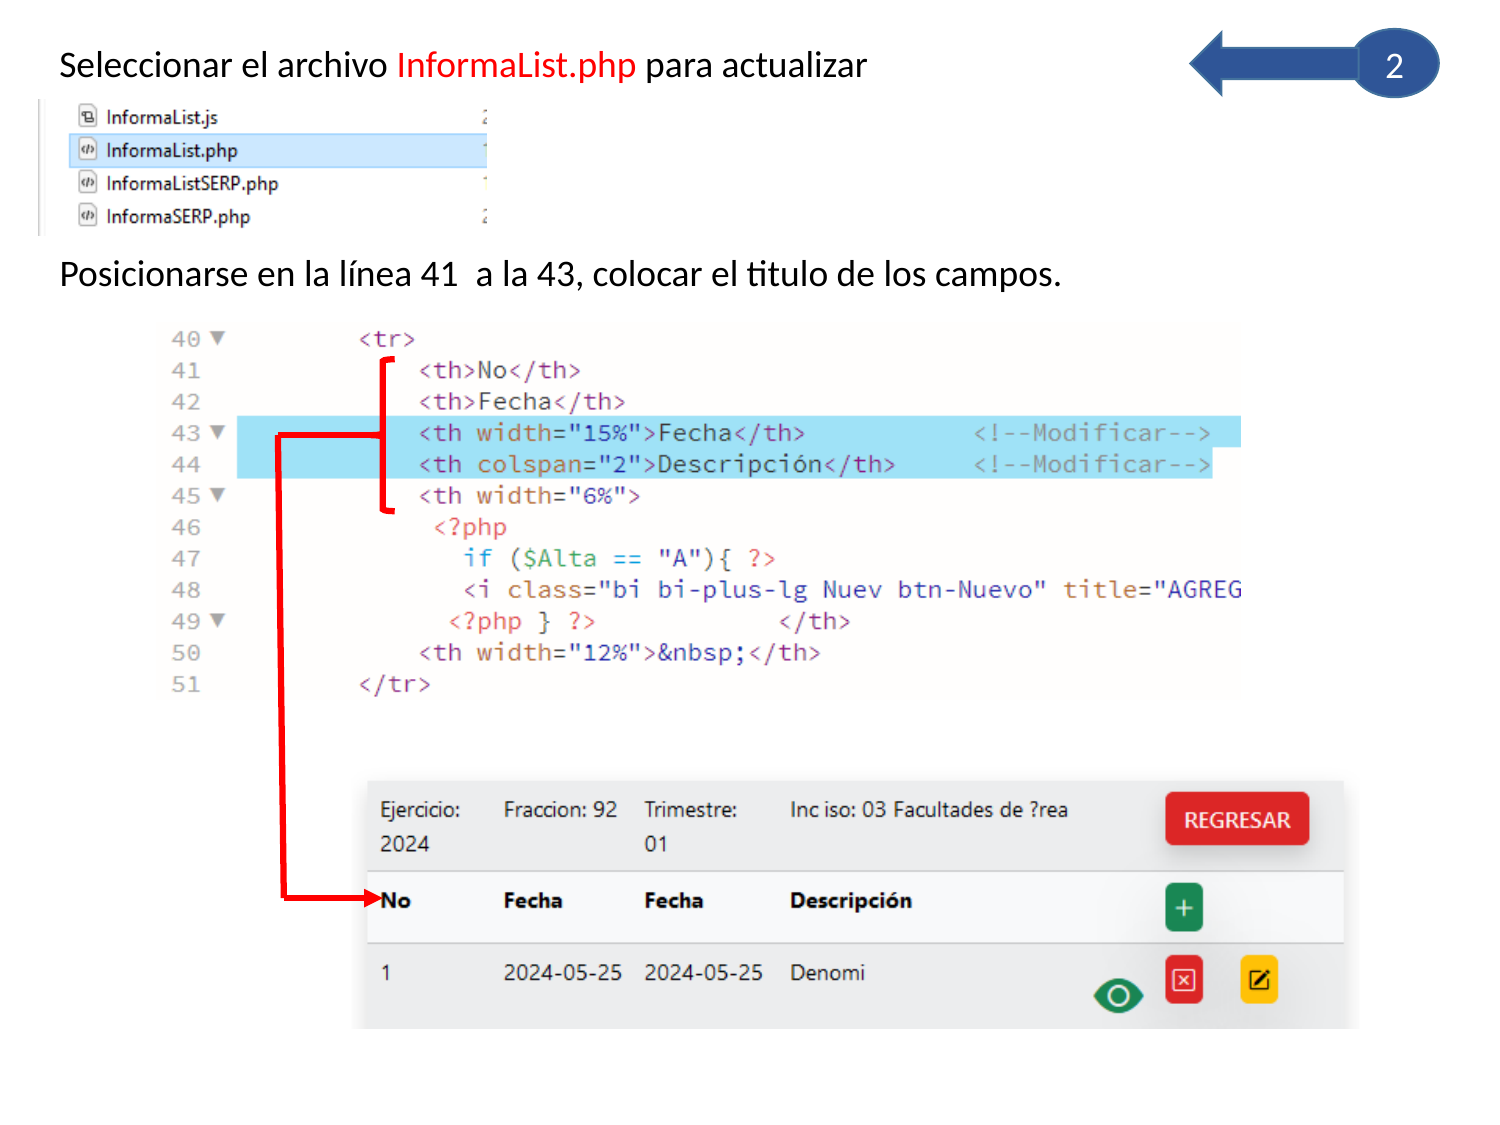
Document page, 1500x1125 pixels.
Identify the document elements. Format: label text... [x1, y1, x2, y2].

text_box 2 [1355, 27, 1440, 99]
picture [156, 322, 1241, 700]
picture [338, 767, 1402, 1029]
text_box [1188, 29, 1360, 98]
picture [38, 99, 487, 236]
text_box Posicionarse en la línea 41 a la 43, colocar el titulo de los campos. [44, 241, 1079, 302]
text_box Seleccionar el archivo InformaList.php para actualizar [44, 32, 884, 93]
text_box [277, 436, 284, 899]
